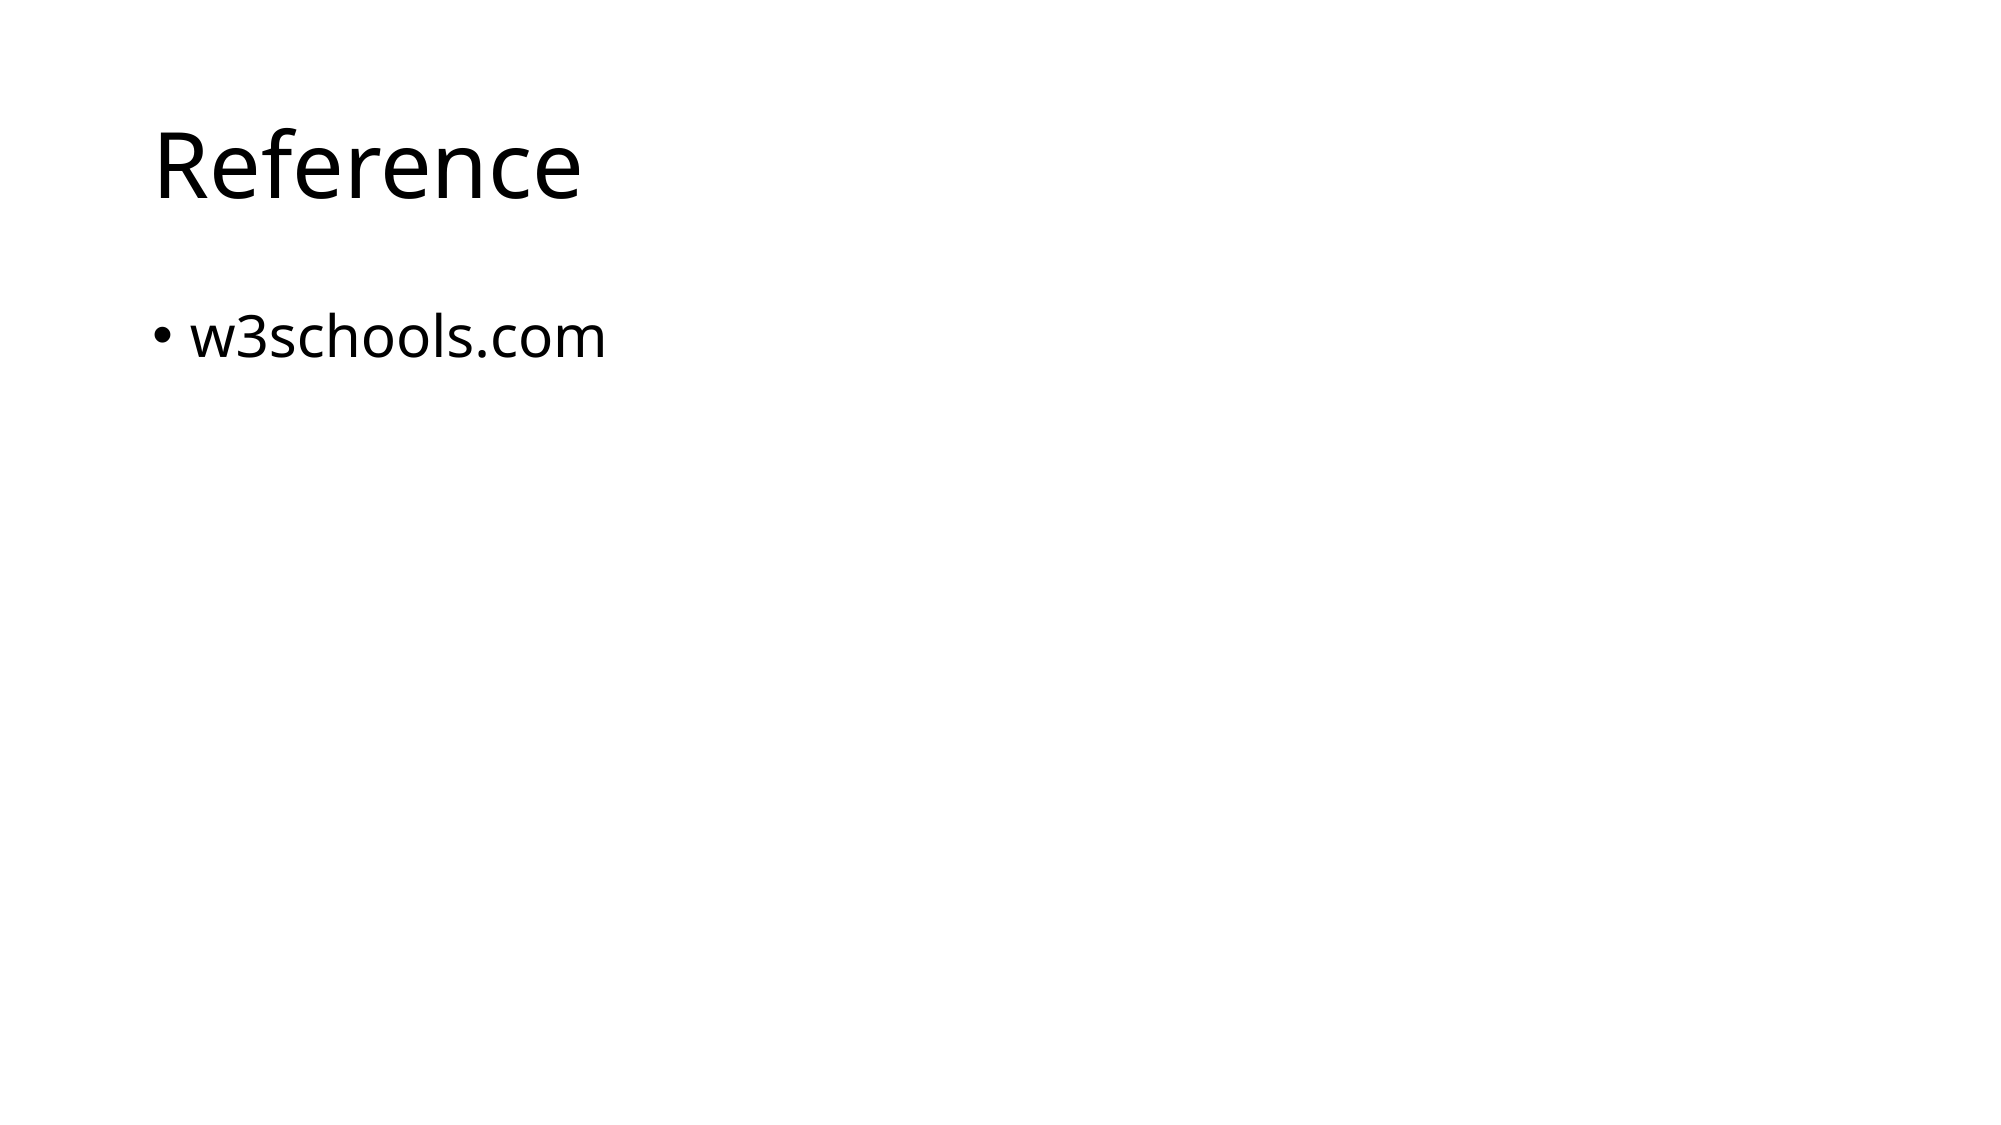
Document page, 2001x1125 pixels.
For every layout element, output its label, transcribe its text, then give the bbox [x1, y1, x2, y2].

list w3schools.com [137, 299, 1863, 1014]
title Reference [137, 59, 1863, 278]
